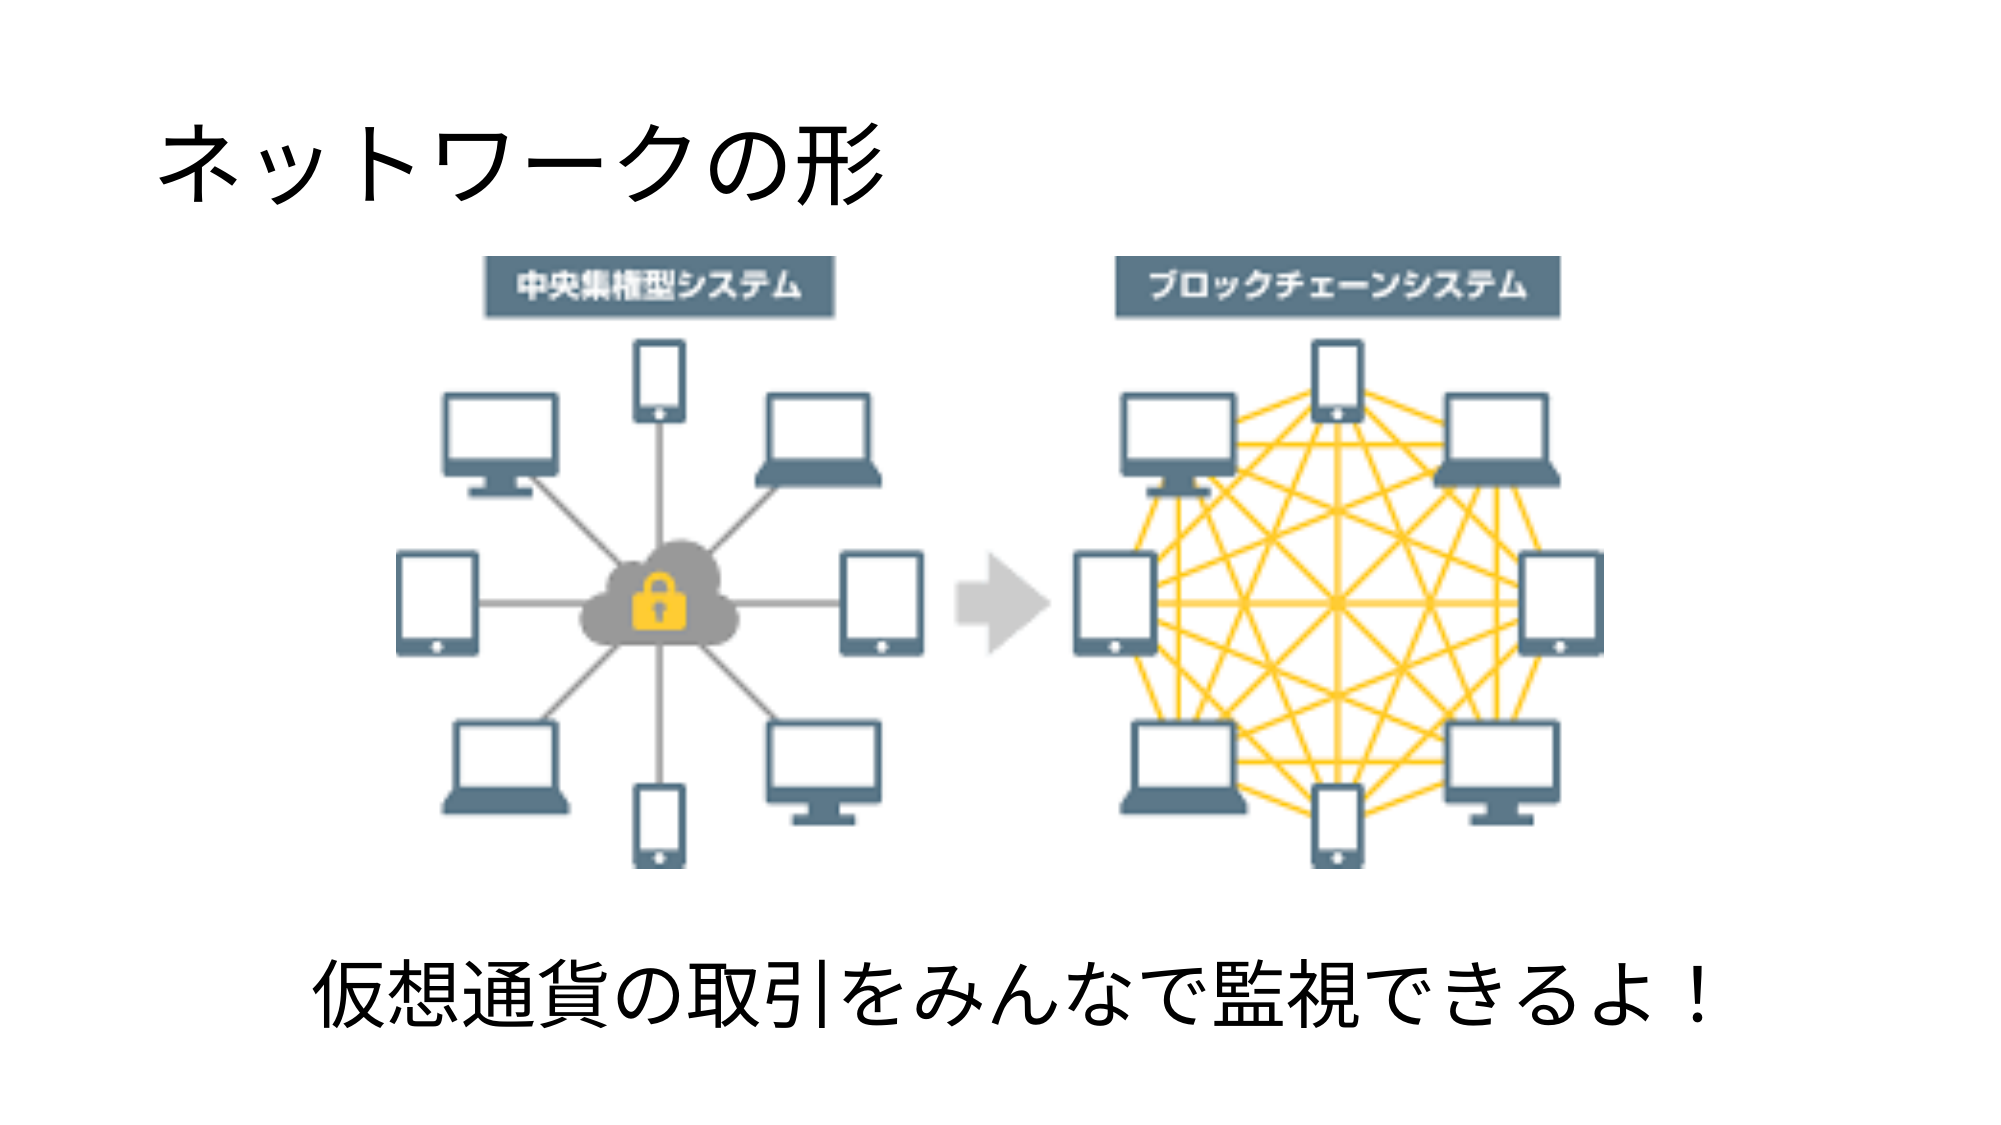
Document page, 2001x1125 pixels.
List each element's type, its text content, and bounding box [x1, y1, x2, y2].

text_box 仮想通貨の取引をみんなで監視できるよ！ [296, 939, 1763, 1045]
title ネットワークの形 [137, 59, 1863, 278]
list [396, 255, 1604, 869]
